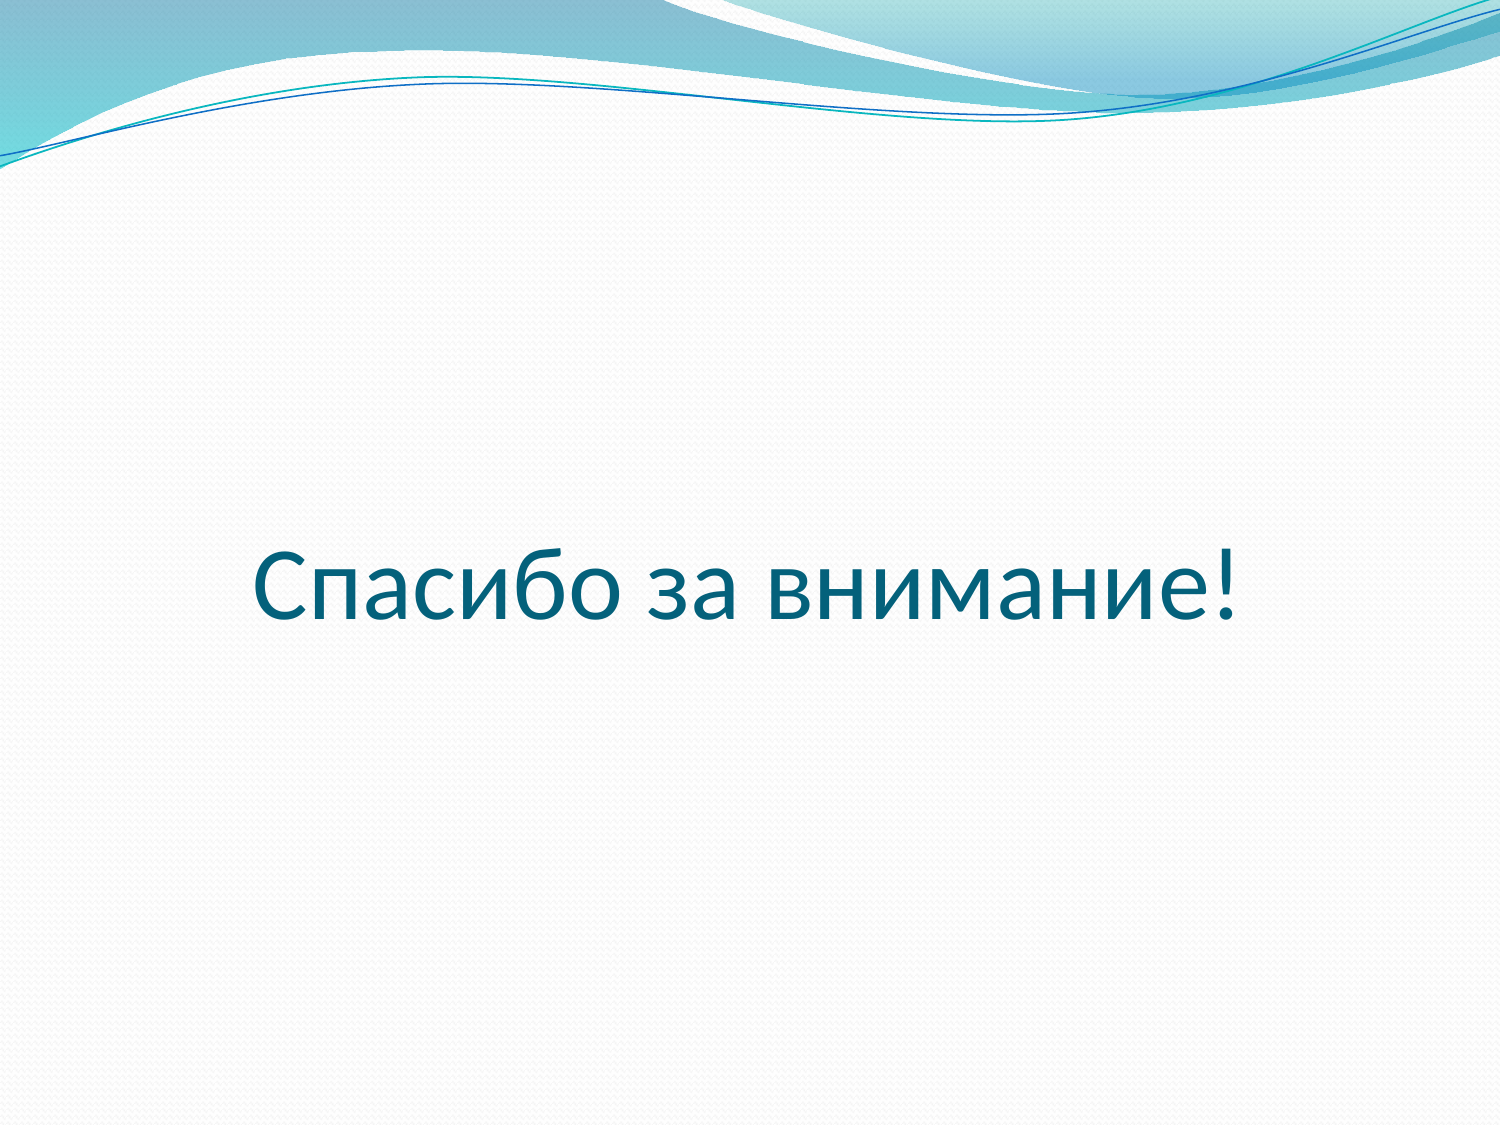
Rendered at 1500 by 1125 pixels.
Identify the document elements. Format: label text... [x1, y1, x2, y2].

title Спасибо за внимание! [67, 453, 1431, 641]
